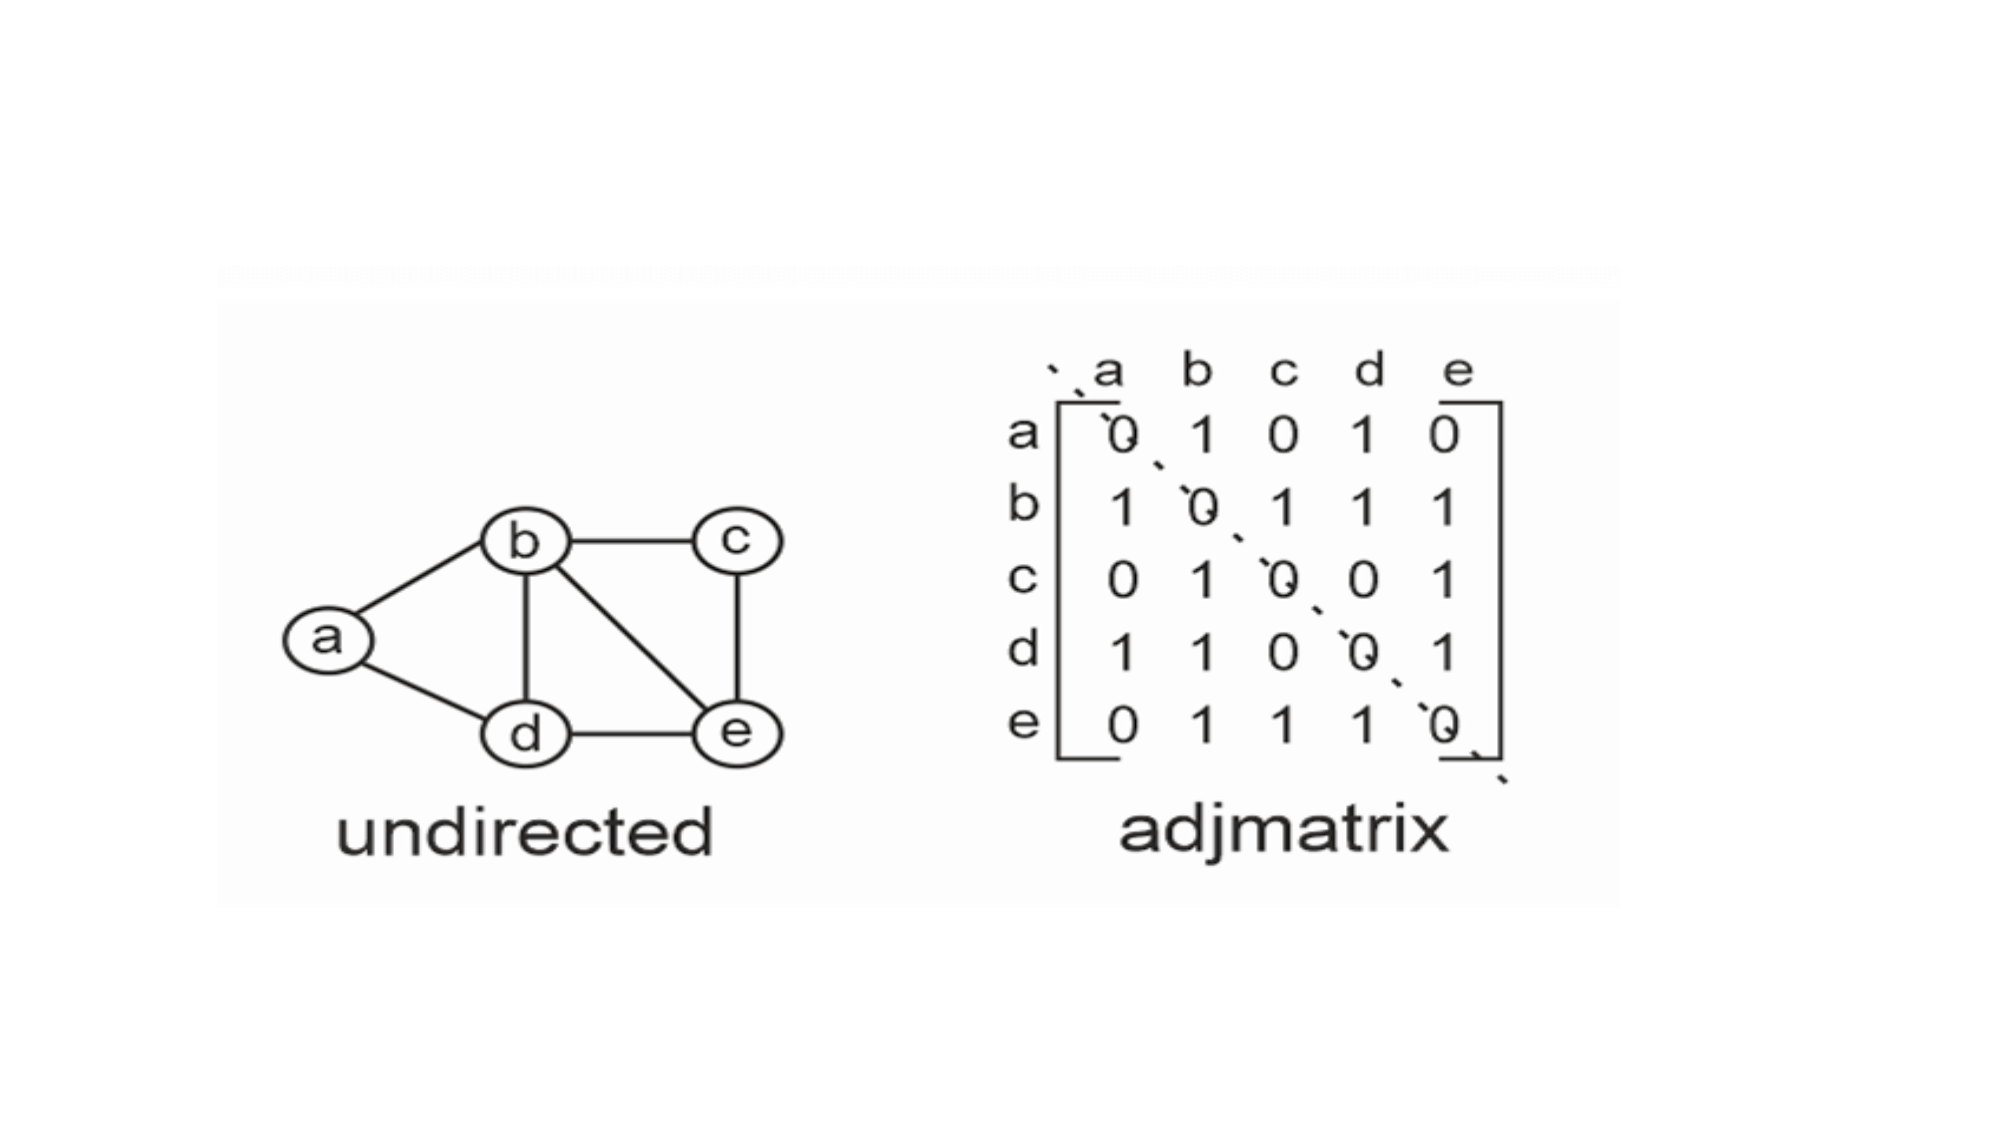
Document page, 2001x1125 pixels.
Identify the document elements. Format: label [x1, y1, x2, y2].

list [217, 266, 1810, 908]
